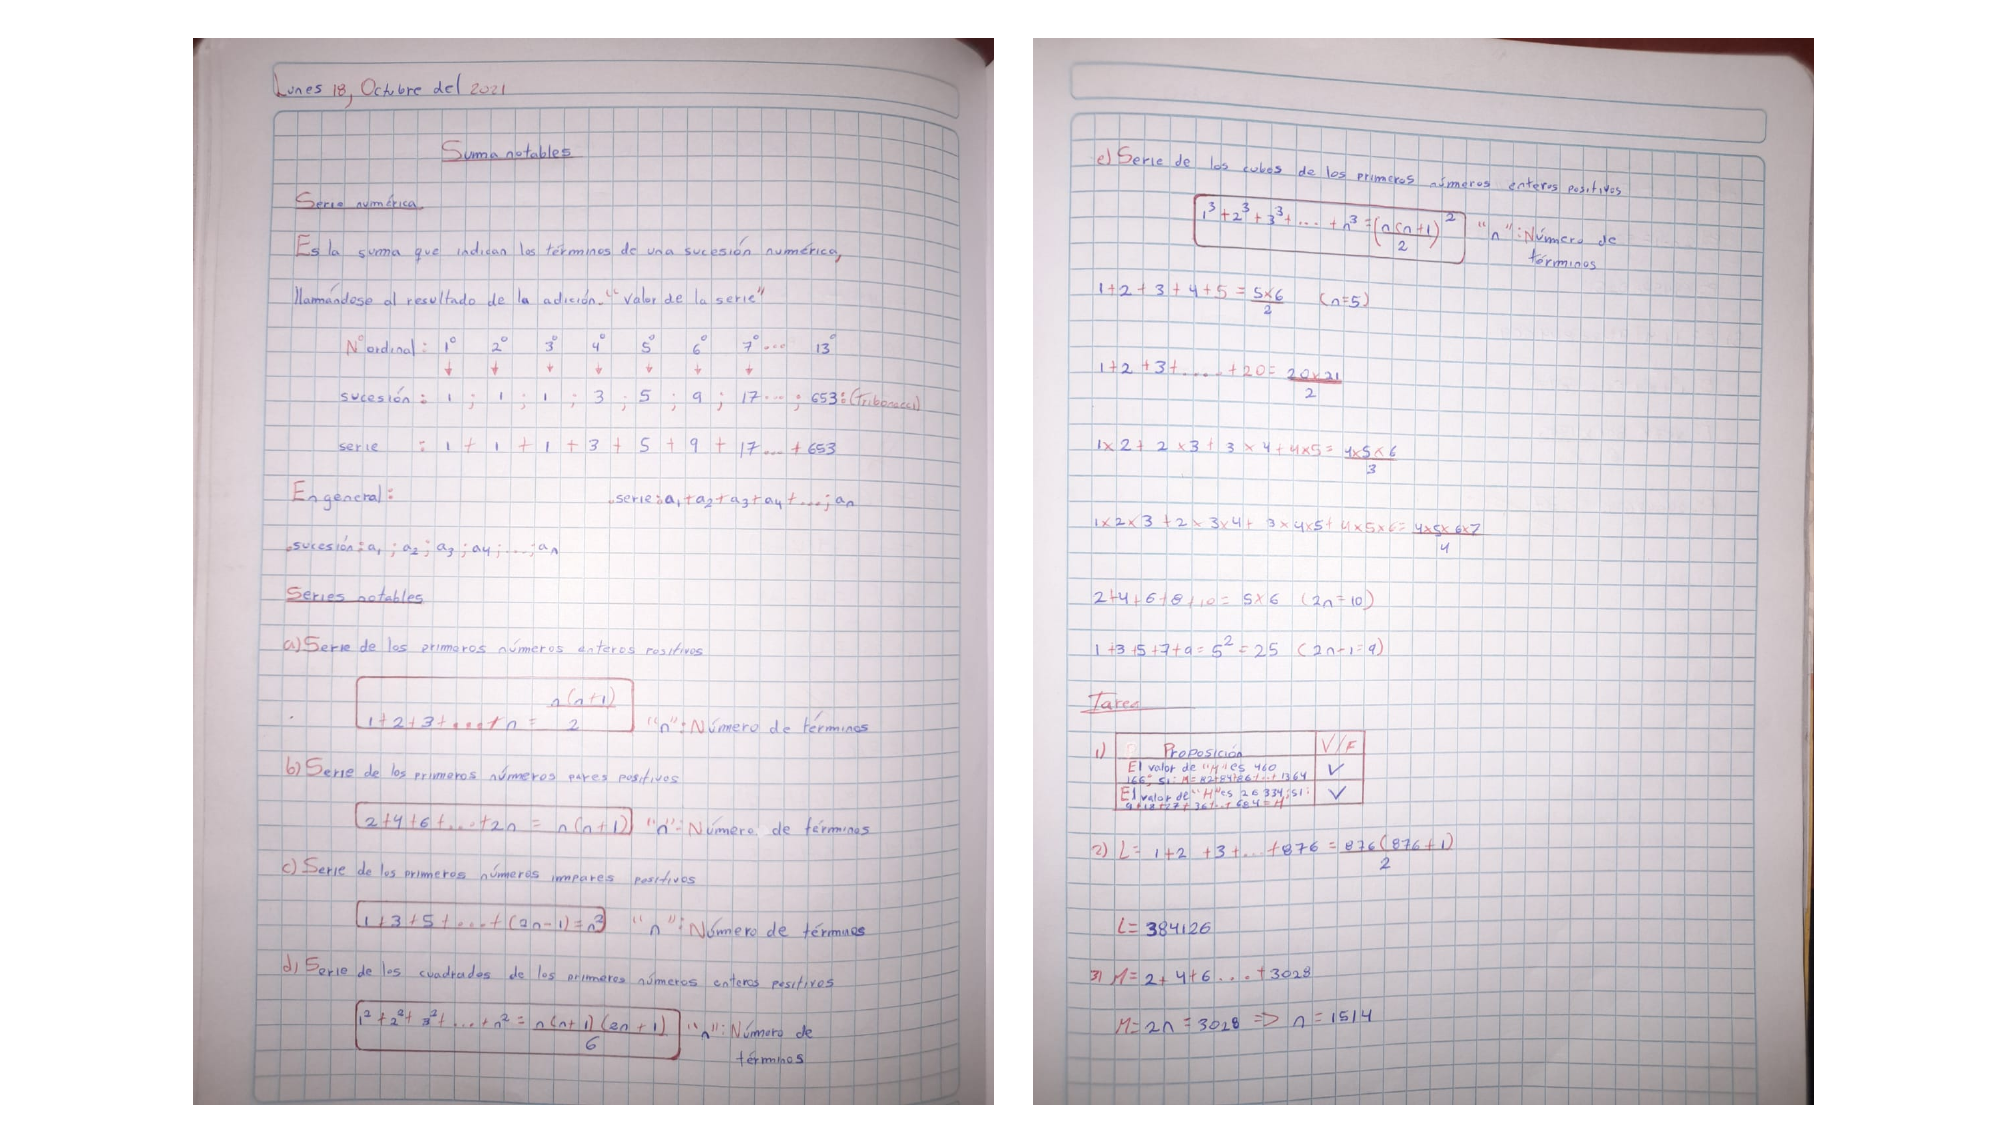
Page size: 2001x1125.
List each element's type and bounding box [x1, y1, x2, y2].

picture [193, 38, 994, 1105]
picture [1033, 38, 1814, 1105]
